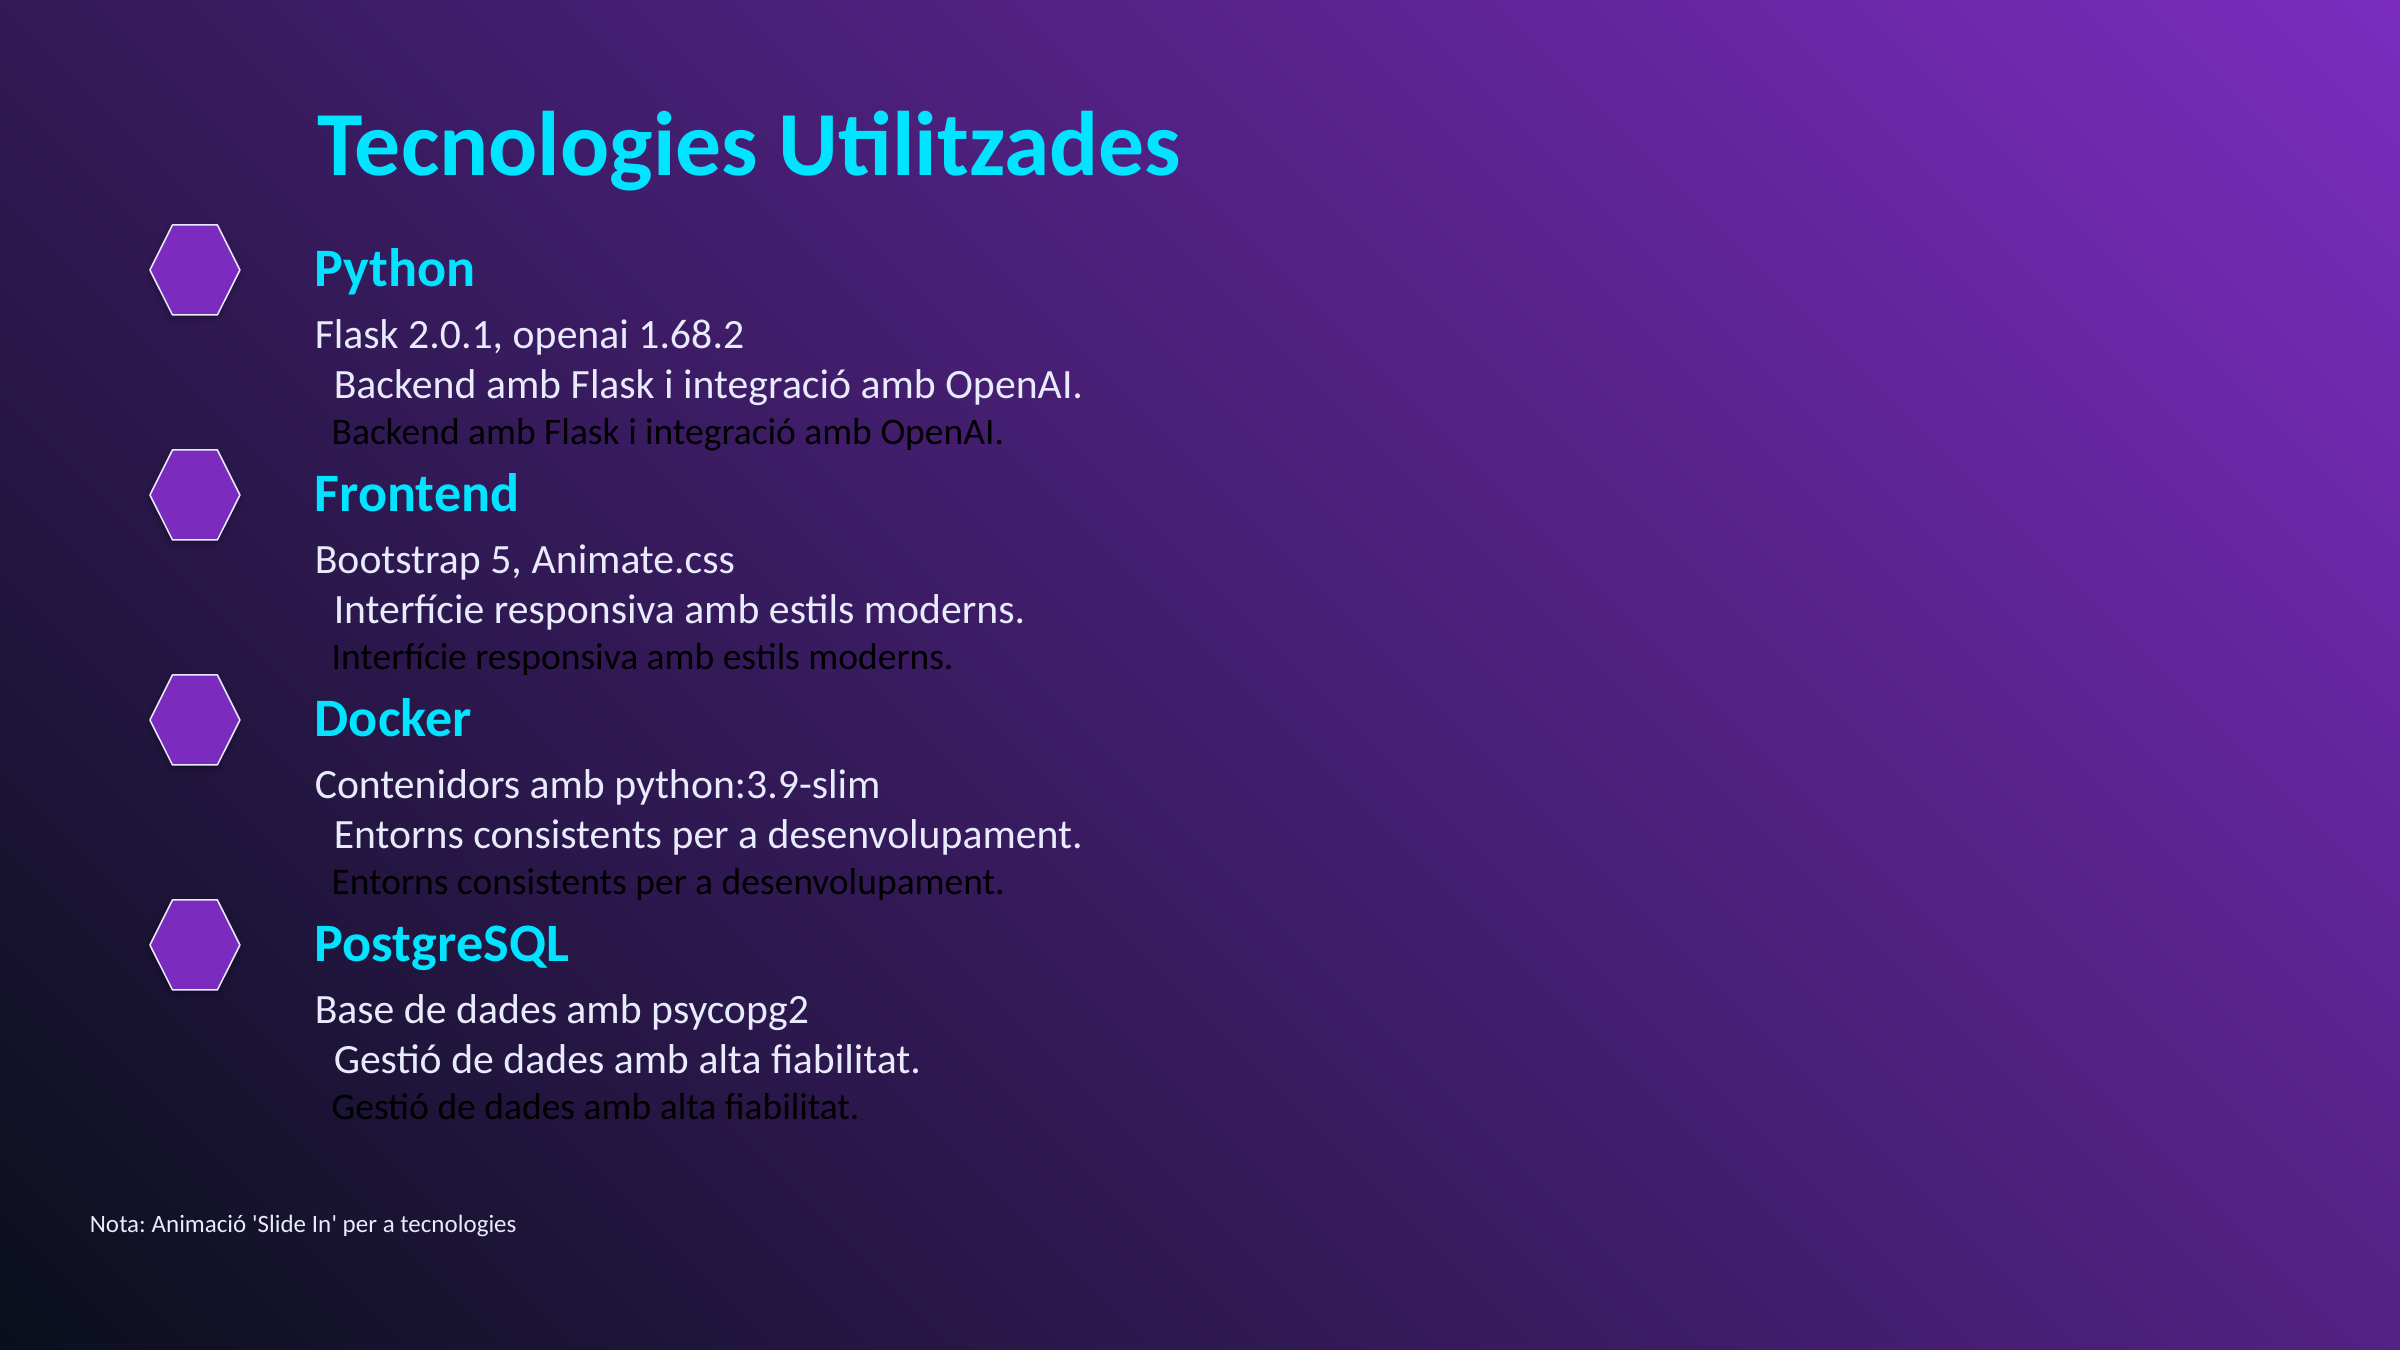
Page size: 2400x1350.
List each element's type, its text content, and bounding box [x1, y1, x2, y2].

text_box PostgreSQL [299, 899, 900, 974]
text_box Contenidors amb python:3.9-slim Entorns consistents per a desenvolupament. Entorns consistents per a desenvolupament. [299, 749, 1500, 910]
text_box Nota: Animació 'Slide In' per a tecnologies [74, 1200, 825, 1245]
text_box [149, 224, 241, 316]
text_box Docker [299, 674, 900, 749]
text_box Base de dades amb psycopg2 Gestió de dades amb alta fiabilitat. Gestió de dades amb alta fiabilitat. [299, 974, 1500, 1135]
text_box Flask 2.0.1, openai 1.68.2 Backend amb Flask i integració amb OpenAI. Backend amb Flask i integració amb OpenAI. [299, 299, 1500, 460]
title Tecnologies Utilitzades [75, 45, 1425, 233]
text_box Python [299, 224, 900, 299]
text_box [149, 899, 241, 991]
text_box [149, 449, 241, 541]
text_box Frontend [299, 449, 900, 524]
text_box Bootstrap 5, Animate.css Interfície responsiva amb estils moderns. Interfície responsiva amb estils moderns. [299, 524, 1500, 685]
text_box [149, 674, 241, 766]
